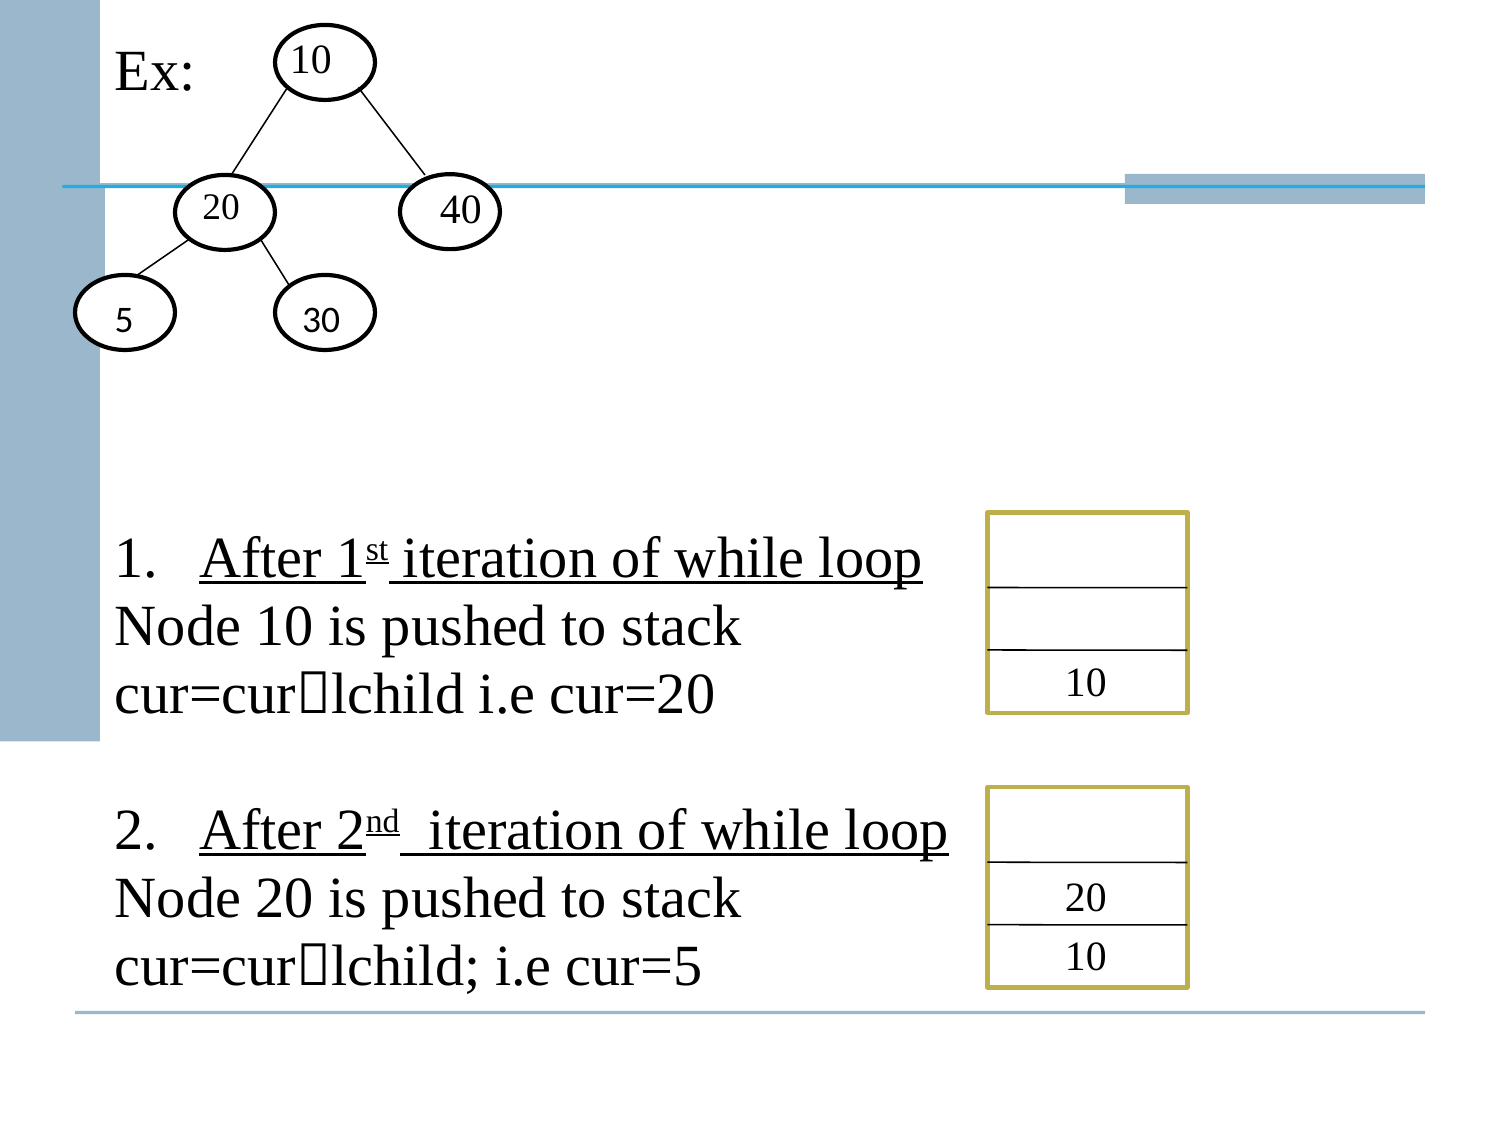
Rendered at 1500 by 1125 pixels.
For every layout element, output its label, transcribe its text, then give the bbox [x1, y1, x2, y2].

text_box [272, 286, 288, 340]
text_box [301, 348, 349, 353]
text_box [251, 247, 299, 278]
text_box 20 [1049, 872, 1138, 923]
text_box 30 [287, 287, 363, 348]
text_box [172, 185, 268, 253]
text_box [397, 177, 488, 252]
text_box 40 [424, 174, 500, 239]
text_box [347, 97, 436, 165]
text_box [1138, 652, 1183, 656]
text_box [72, 272, 140, 347]
text_box [985, 510, 1190, 715]
text_box [163, 293, 178, 340]
text_box 5 [99, 287, 163, 348]
text_box 10 [274, 24, 363, 90]
text_box [290, 272, 378, 340]
text_box [362, 35, 378, 91]
text_box [985, 785, 1190, 990]
list Ex: After 1st iteration of while loop Node 10 is pushed to stack cur=curlchild i.e cur=20 After 2nd iteration of while loop Node 20 is pushed to stack cur=curlchild; i.e cur=5 [99, 24, 1475, 1088]
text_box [990, 652, 1049, 656]
text_box 10 [1049, 660, 1138, 712]
text_box [287, 90, 360, 103]
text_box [990, 589, 1183, 593]
text_box 20 [187, 174, 275, 235]
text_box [145, 230, 182, 284]
text_box [101, 348, 149, 353]
text_box 10 [1049, 934, 1138, 987]
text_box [215, 102, 304, 160]
